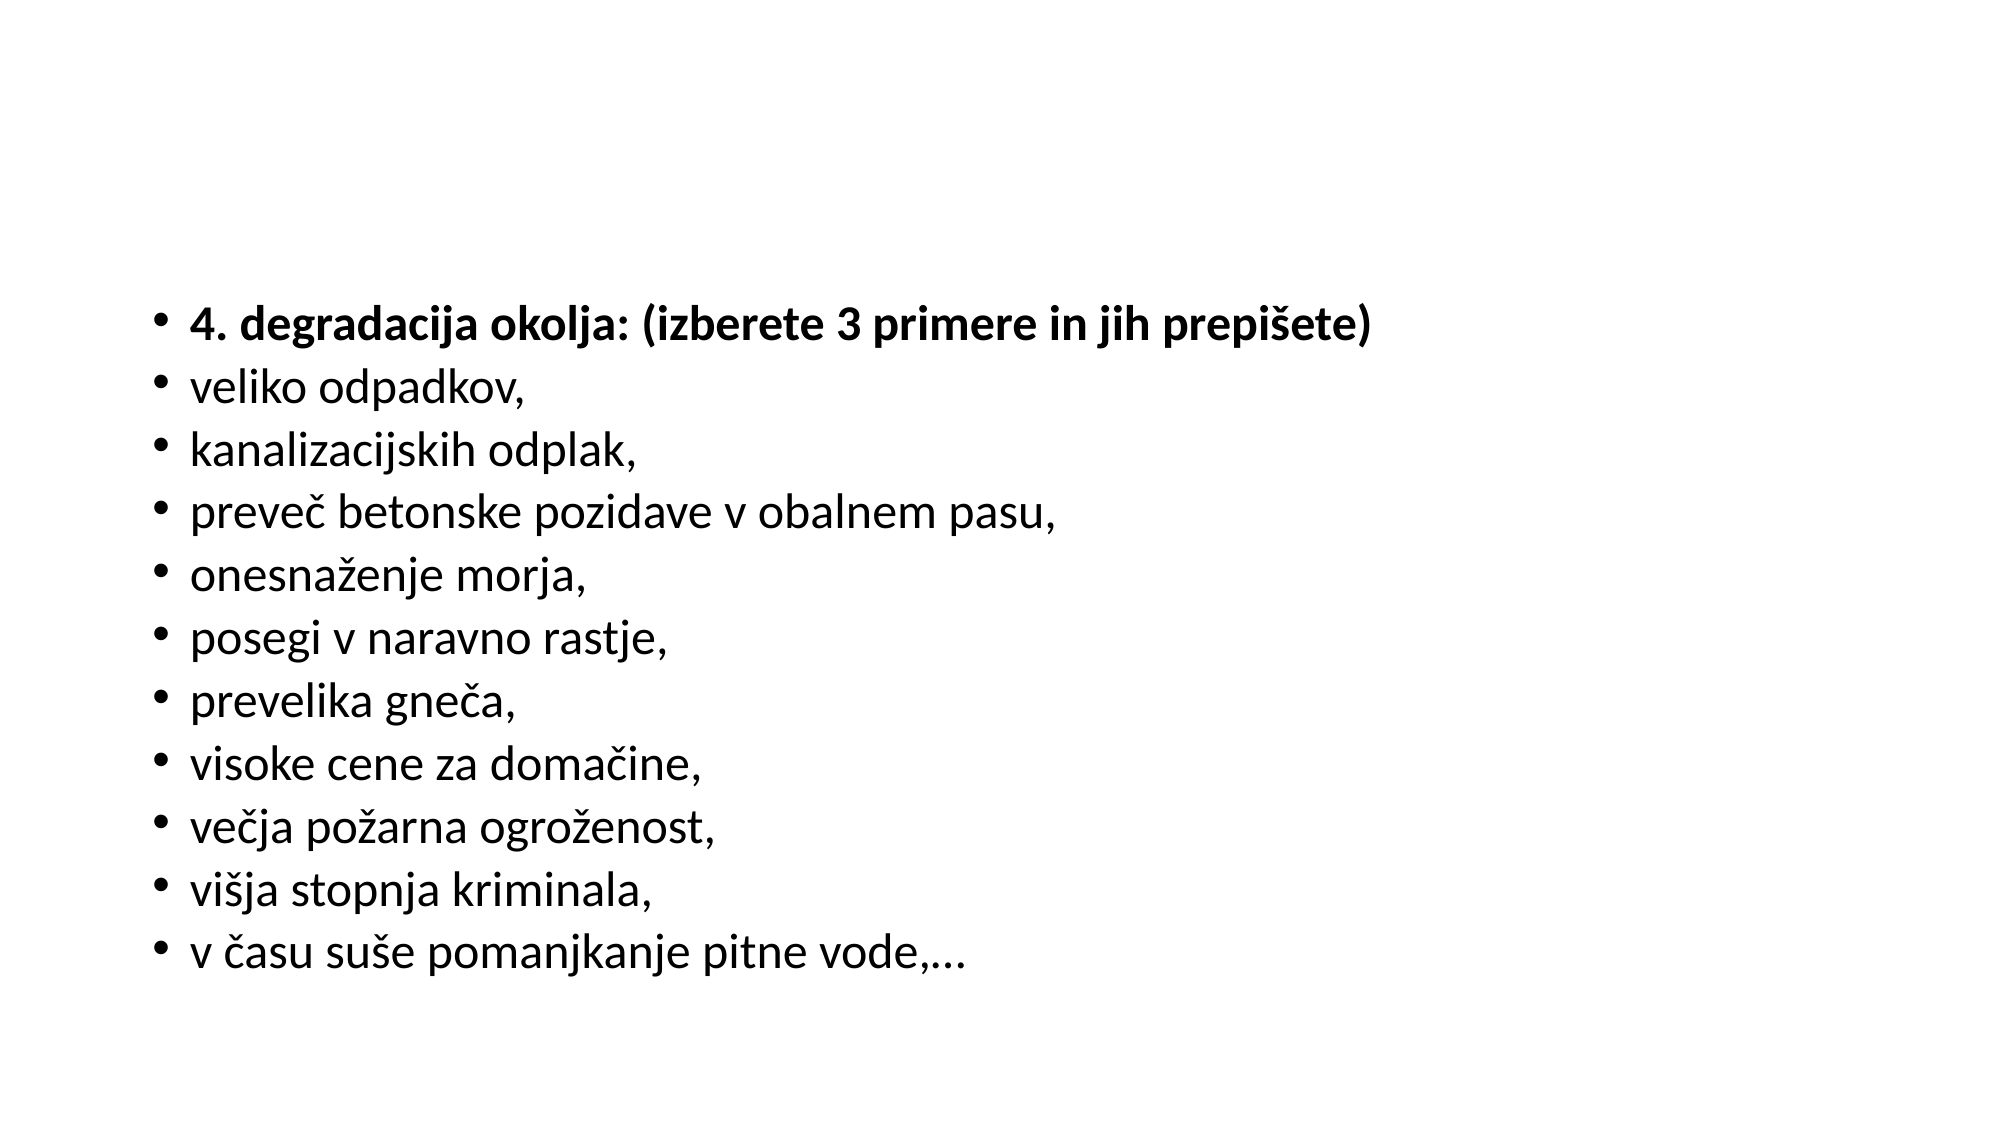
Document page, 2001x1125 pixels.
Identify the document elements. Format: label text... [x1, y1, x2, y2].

list 4. degradacija okolja: (izberete 3 primere in jih prepišete) veliko odpadkov, kanalizacijskih odplak, preveč betonske pozidave v obalnem pasu, onesnaženje morja, posegi v naravno rastje, prevelika gneča, visoke cene za domačine, večja požarna ogroženost, višja stopnja kriminala, v času suše pomanjkanje pitne vode,… [137, 299, 1863, 1014]
